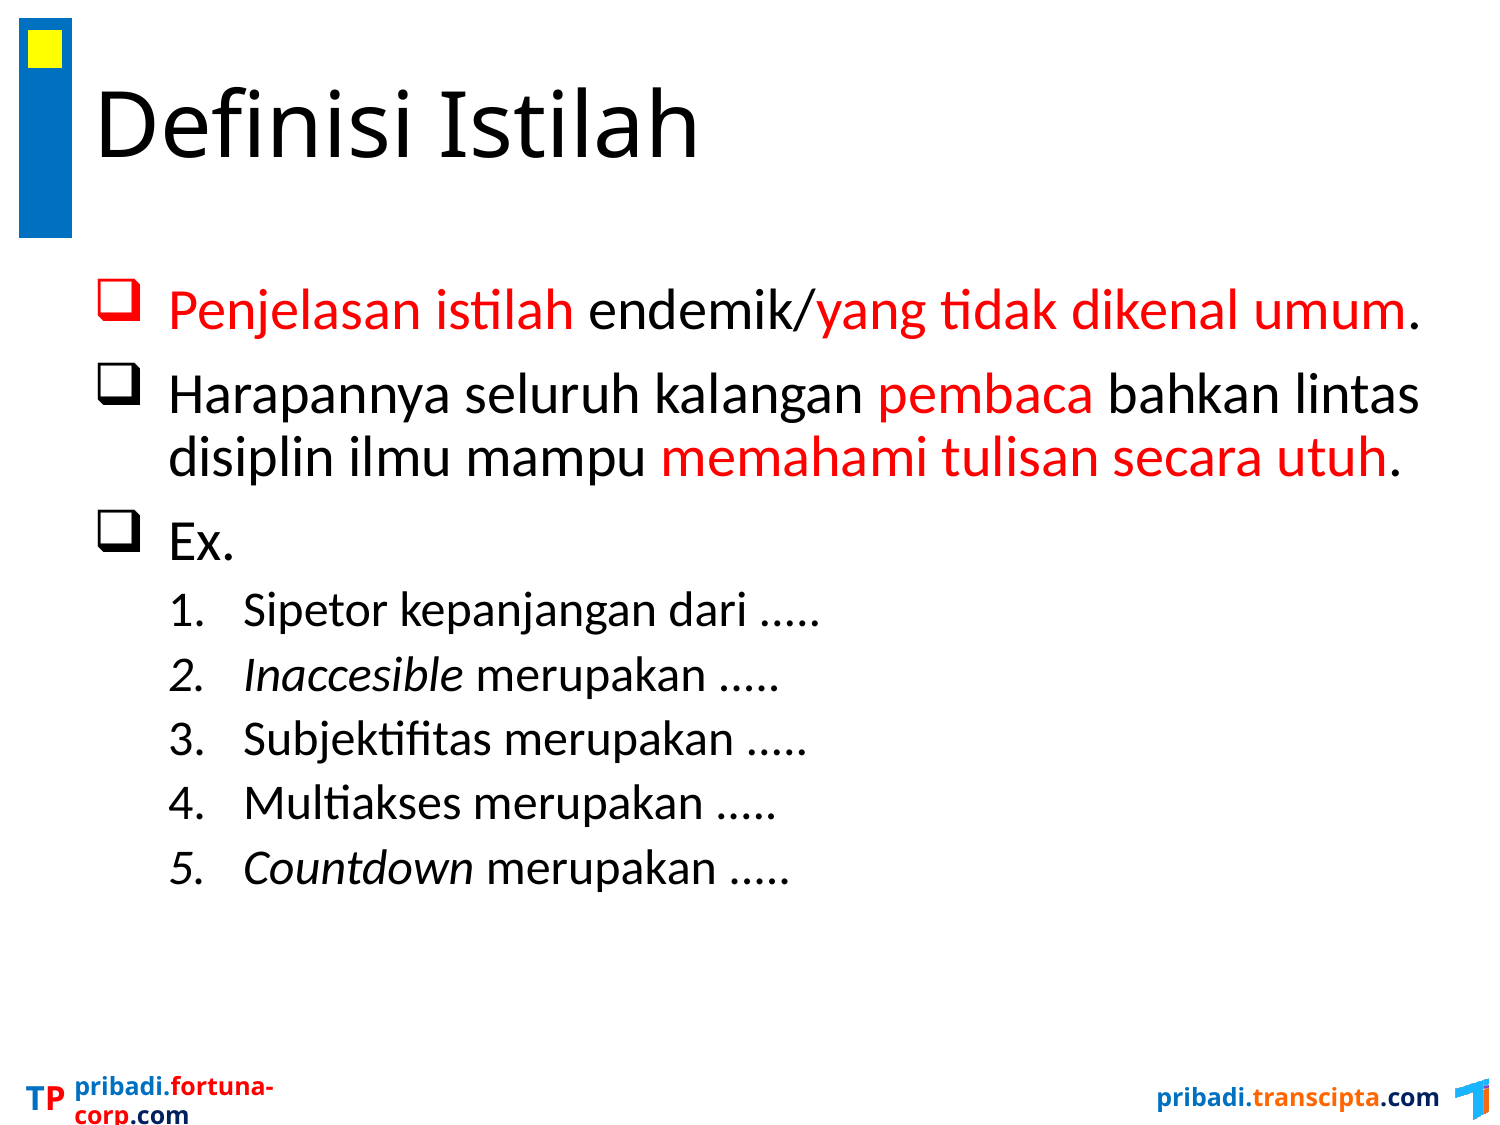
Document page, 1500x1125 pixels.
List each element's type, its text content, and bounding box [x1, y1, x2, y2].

list Penjelasan istilah endemik/yang tidak dikenal umum. Harapannya seluruh kalangan pembaca bahkan lintas disiplin ilmu mampu memahami tulisan secara utuh. Ex. Sipetor kepanjangan dari ..... Inaccesible merupakan ..... Subjektifitas merupakan ..... Multiakses merupakan ..... Countdown merupakan ..... [78, 272, 1443, 1070]
title Definisi Istilah [78, 19, 1443, 237]
picture [1456, 1078, 1489, 1120]
